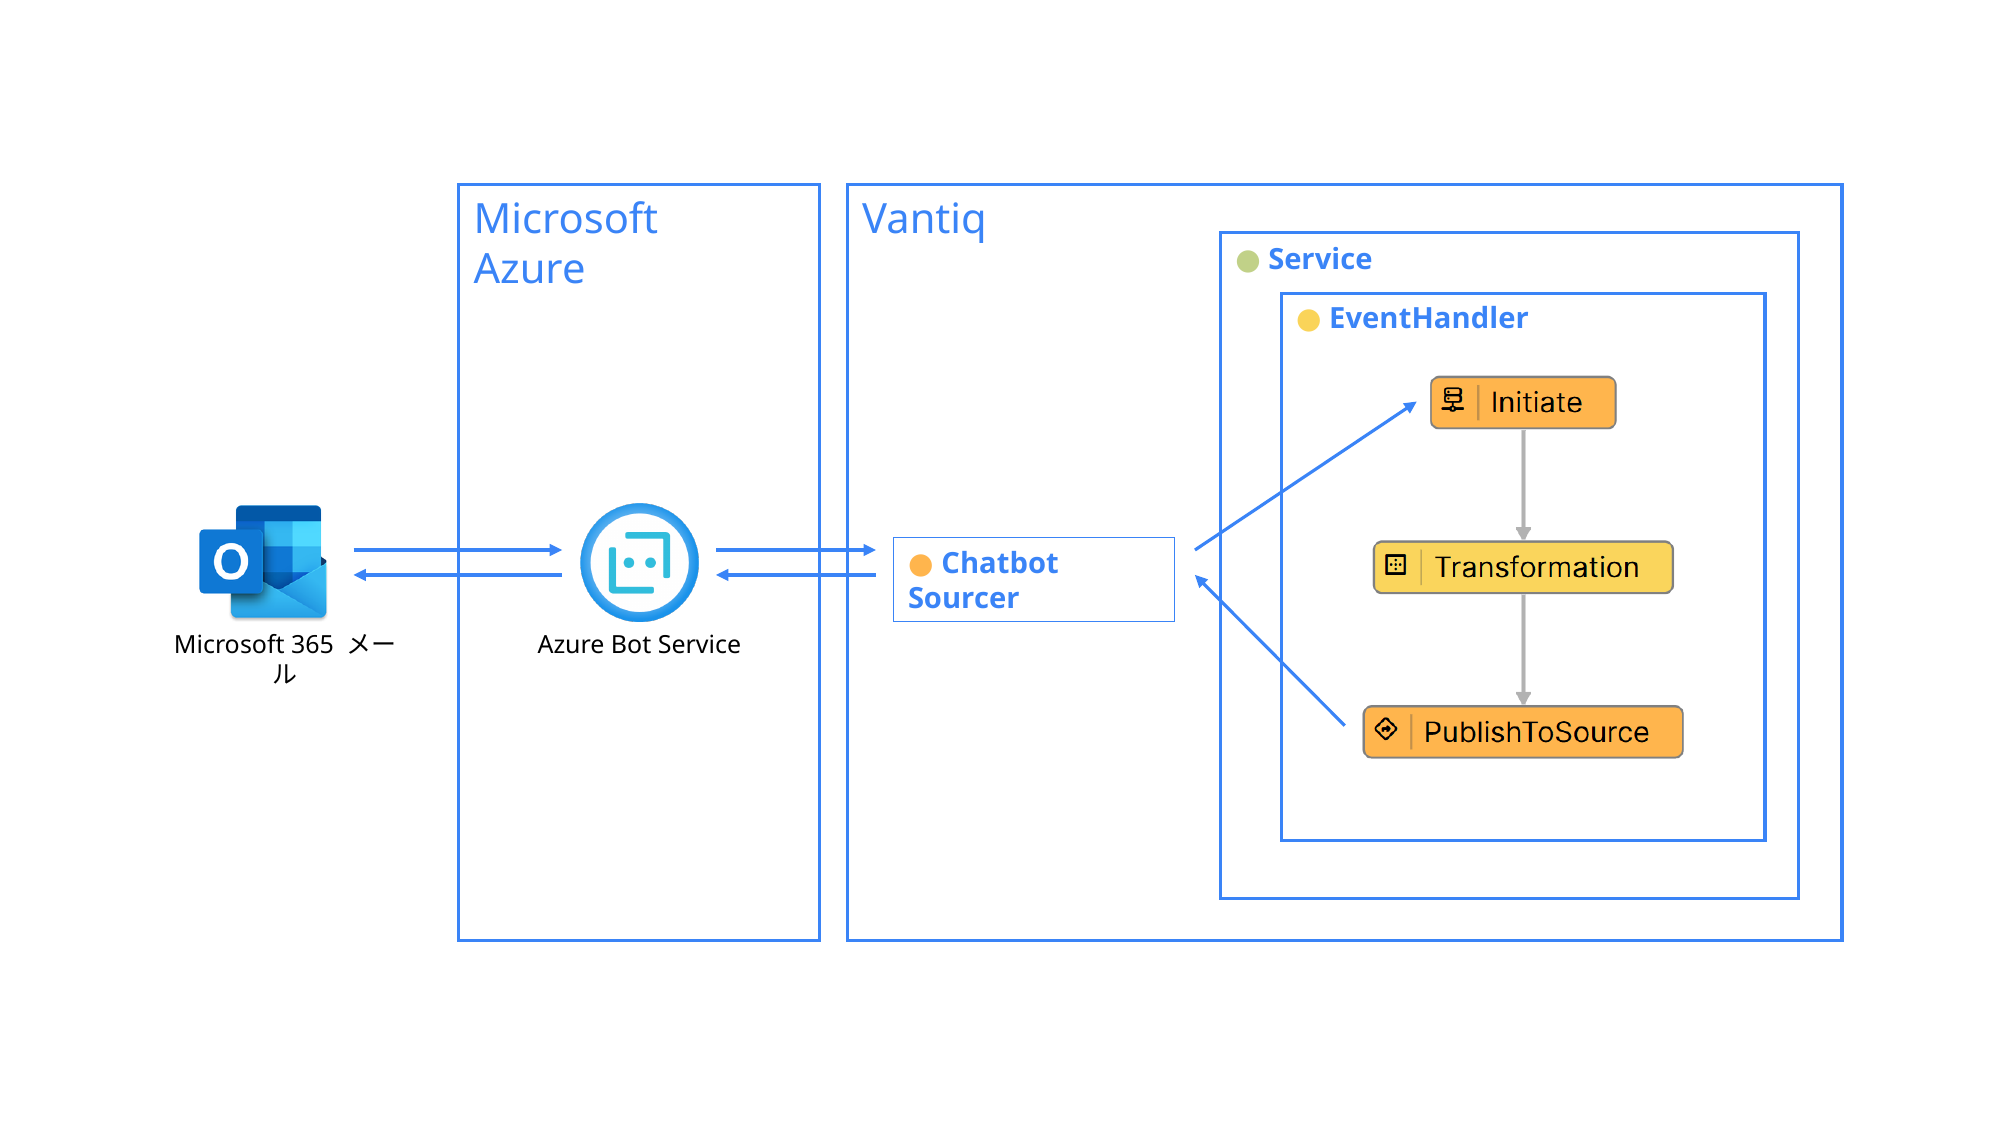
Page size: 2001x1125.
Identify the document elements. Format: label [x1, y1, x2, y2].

text_box [157, 183, 1843, 942]
